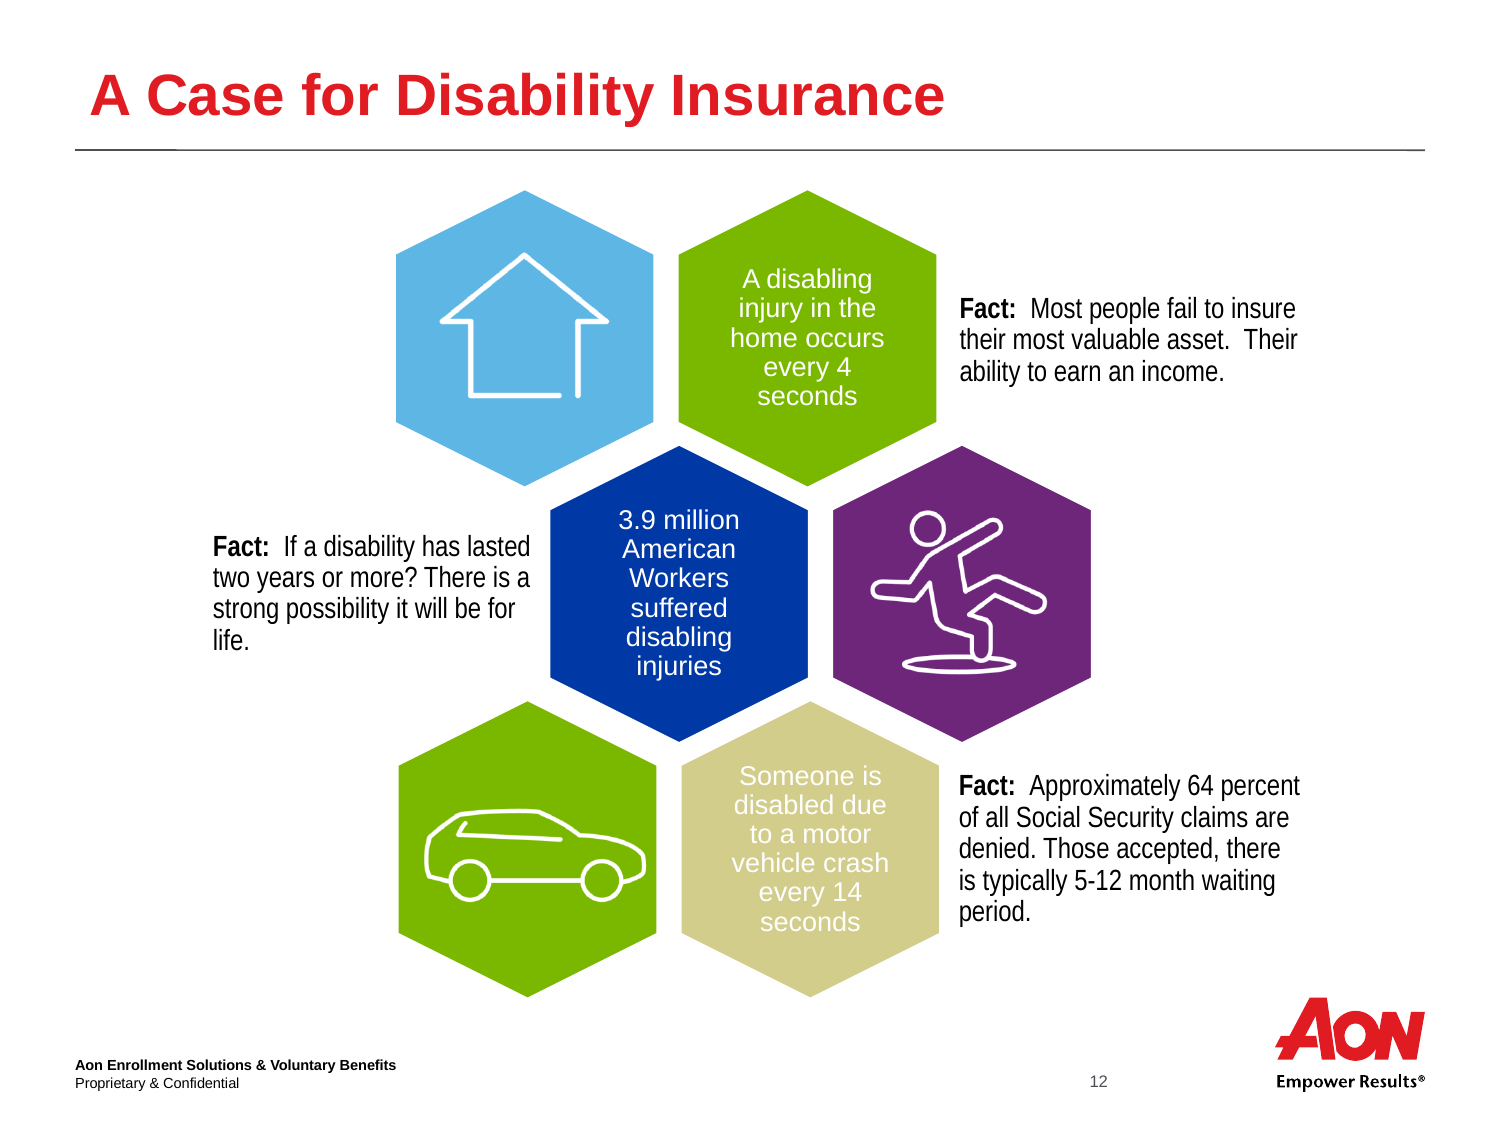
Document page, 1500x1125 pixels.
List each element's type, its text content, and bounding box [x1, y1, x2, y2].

title A Case for Disability Insurance [75, 50, 1425, 136]
picture [377, 697, 693, 1013]
picture [337, 136, 713, 513]
picture [799, 434, 1116, 751]
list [74, 187, 1426, 1001]
